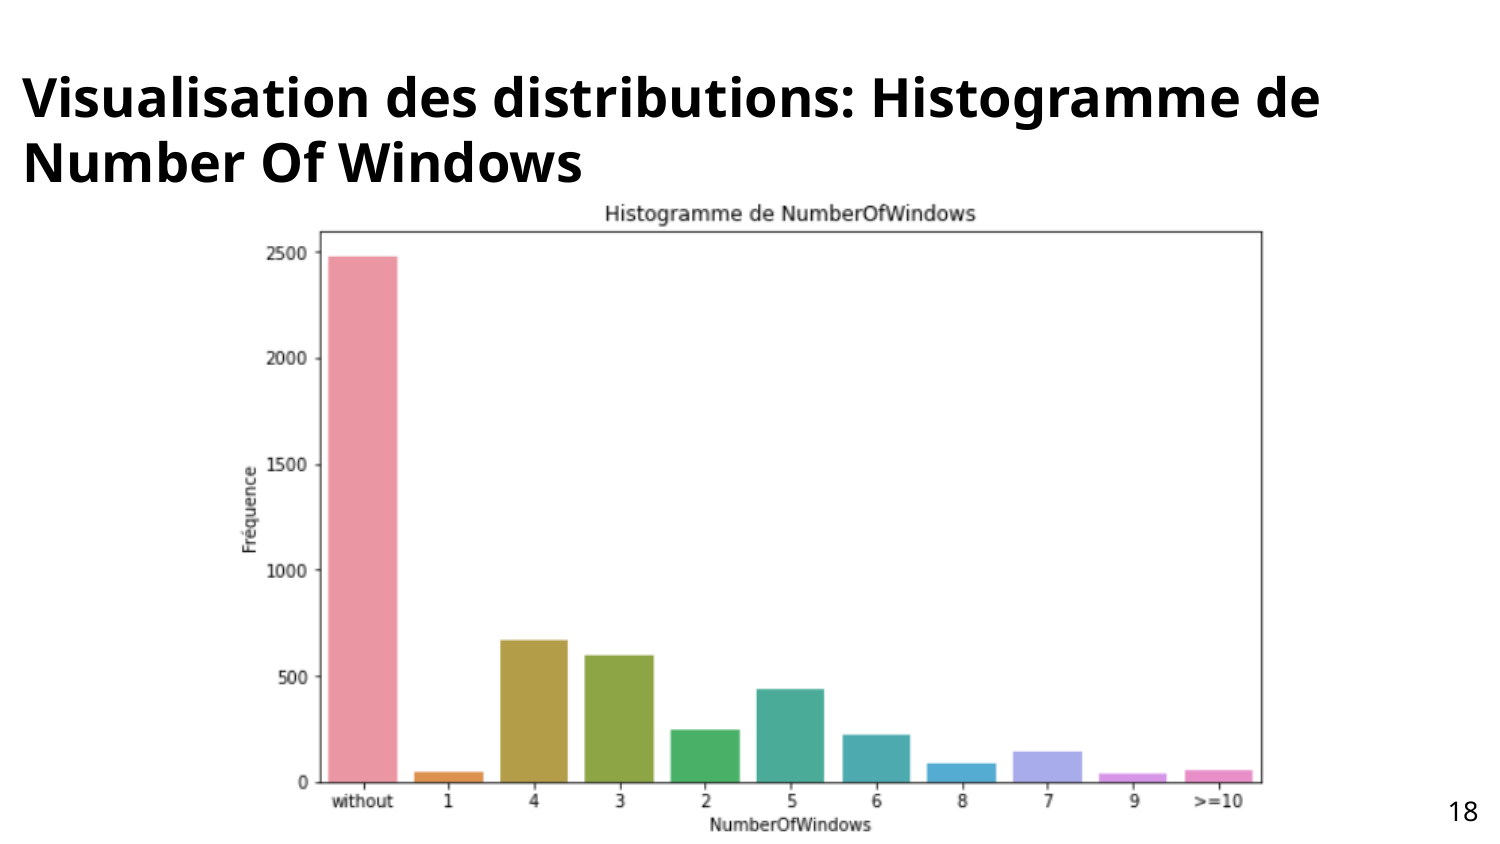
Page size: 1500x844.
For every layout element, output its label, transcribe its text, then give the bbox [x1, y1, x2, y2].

title Visualisation des distributions: Histogramme de Number Of Windows [7, 48, 1478, 110]
slide_number ‹#› [1403, 779, 1494, 844]
picture [238, 187, 1279, 844]
